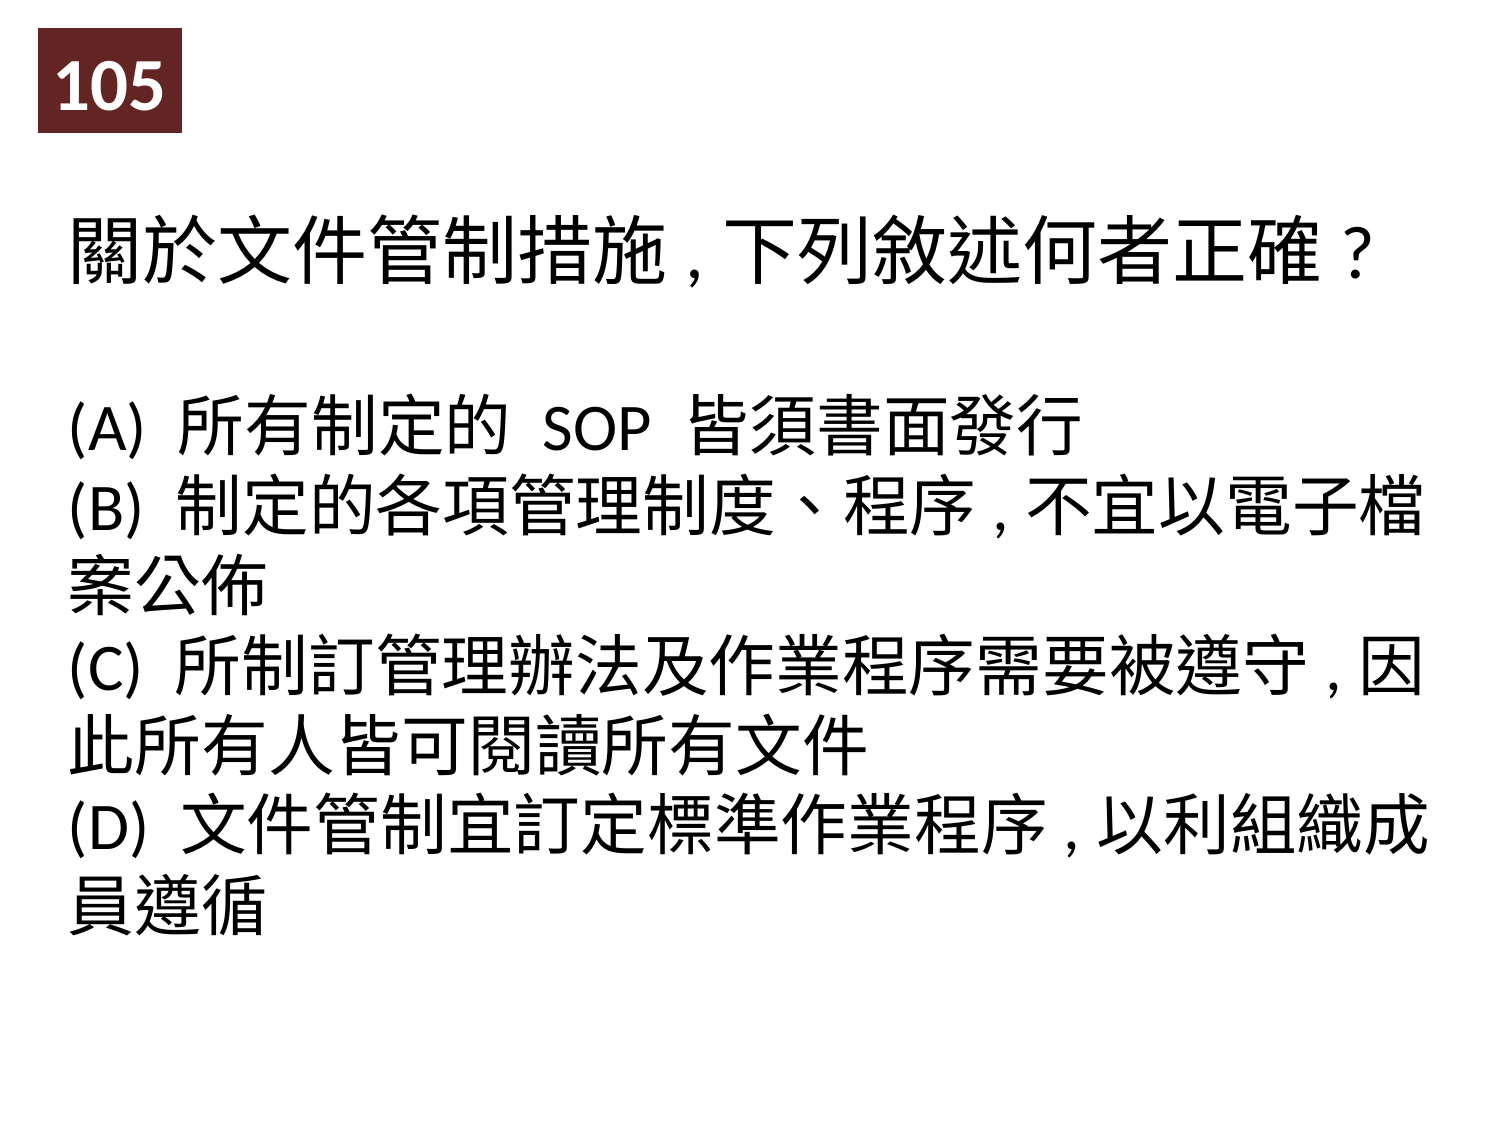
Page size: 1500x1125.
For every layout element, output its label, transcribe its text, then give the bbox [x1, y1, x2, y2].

text_box 105 [38, 28, 182, 133]
text_box 關於文件管制措施,下列敘述何者正確? (A) 所有制定的 SOP 皆須書面發行 (B) 制定的各項管理制度、程序,不宜以電子檔案公佈 (C) 所制訂管理辦法及作業程序需要被遵守,因此所有人皆可閱讀所有文件 (D) 文件管制宜訂定標準作業程序,以利組織成員遵循 [53, 196, 1447, 951]
